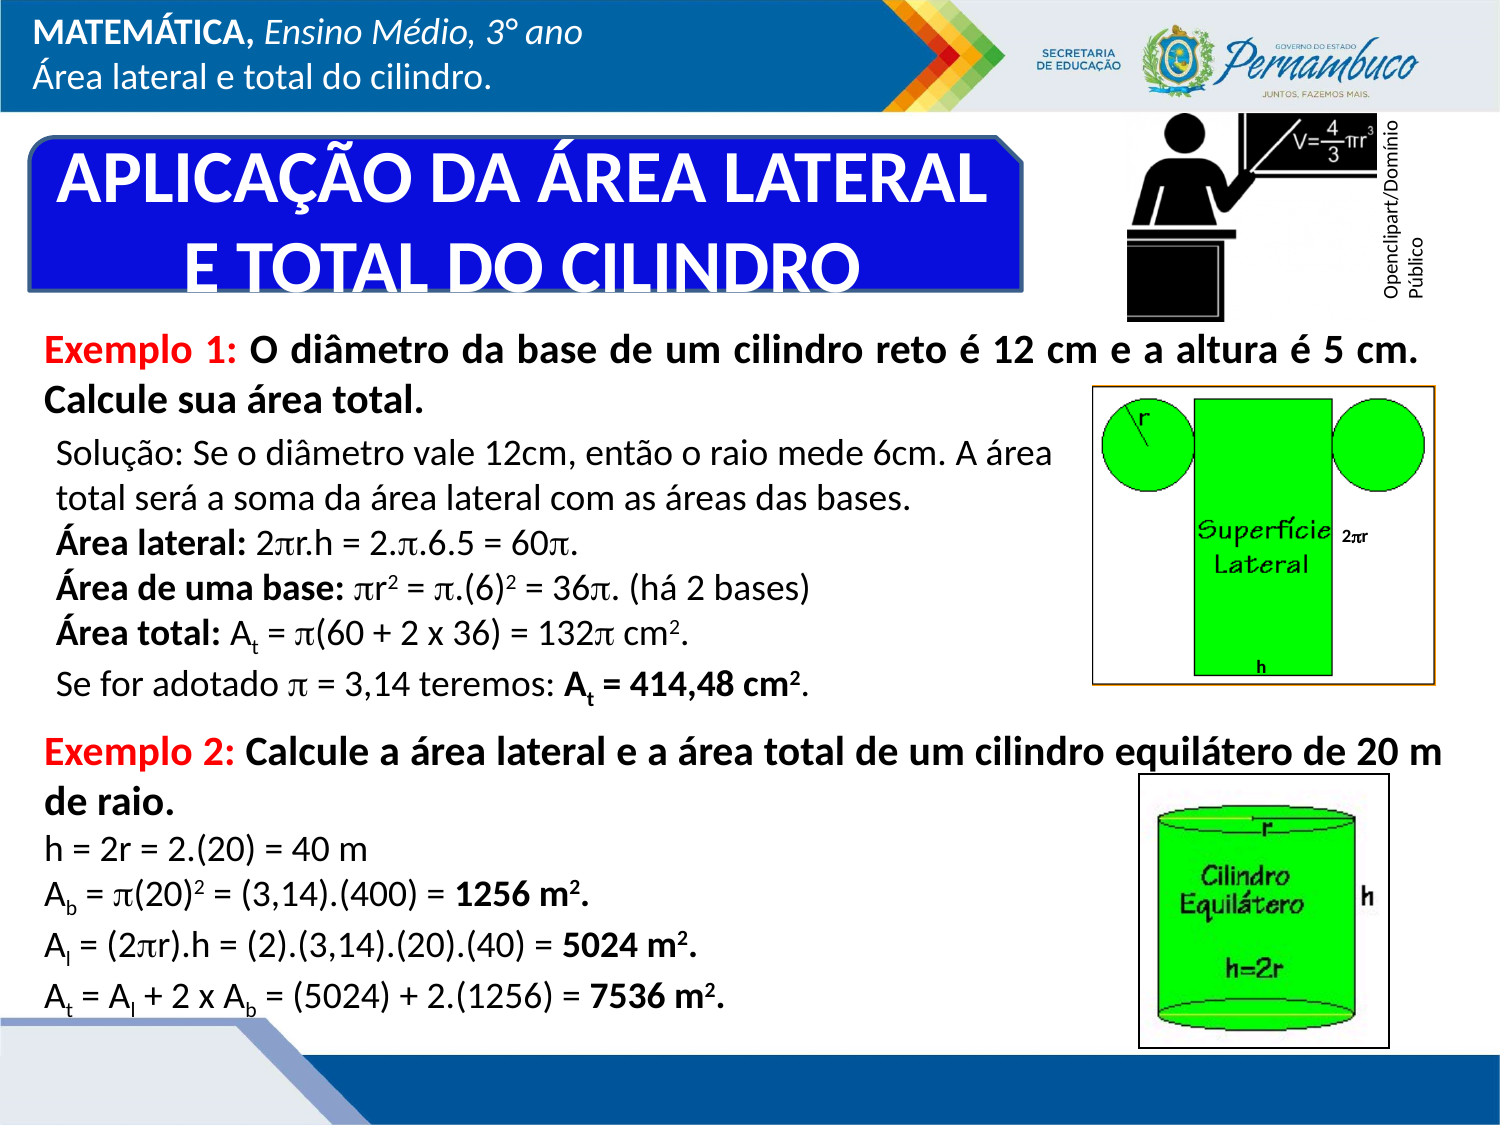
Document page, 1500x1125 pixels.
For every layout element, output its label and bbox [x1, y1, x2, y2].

text_box [1092, 385, 1436, 686]
picture [0, 0, 1500, 1125]
